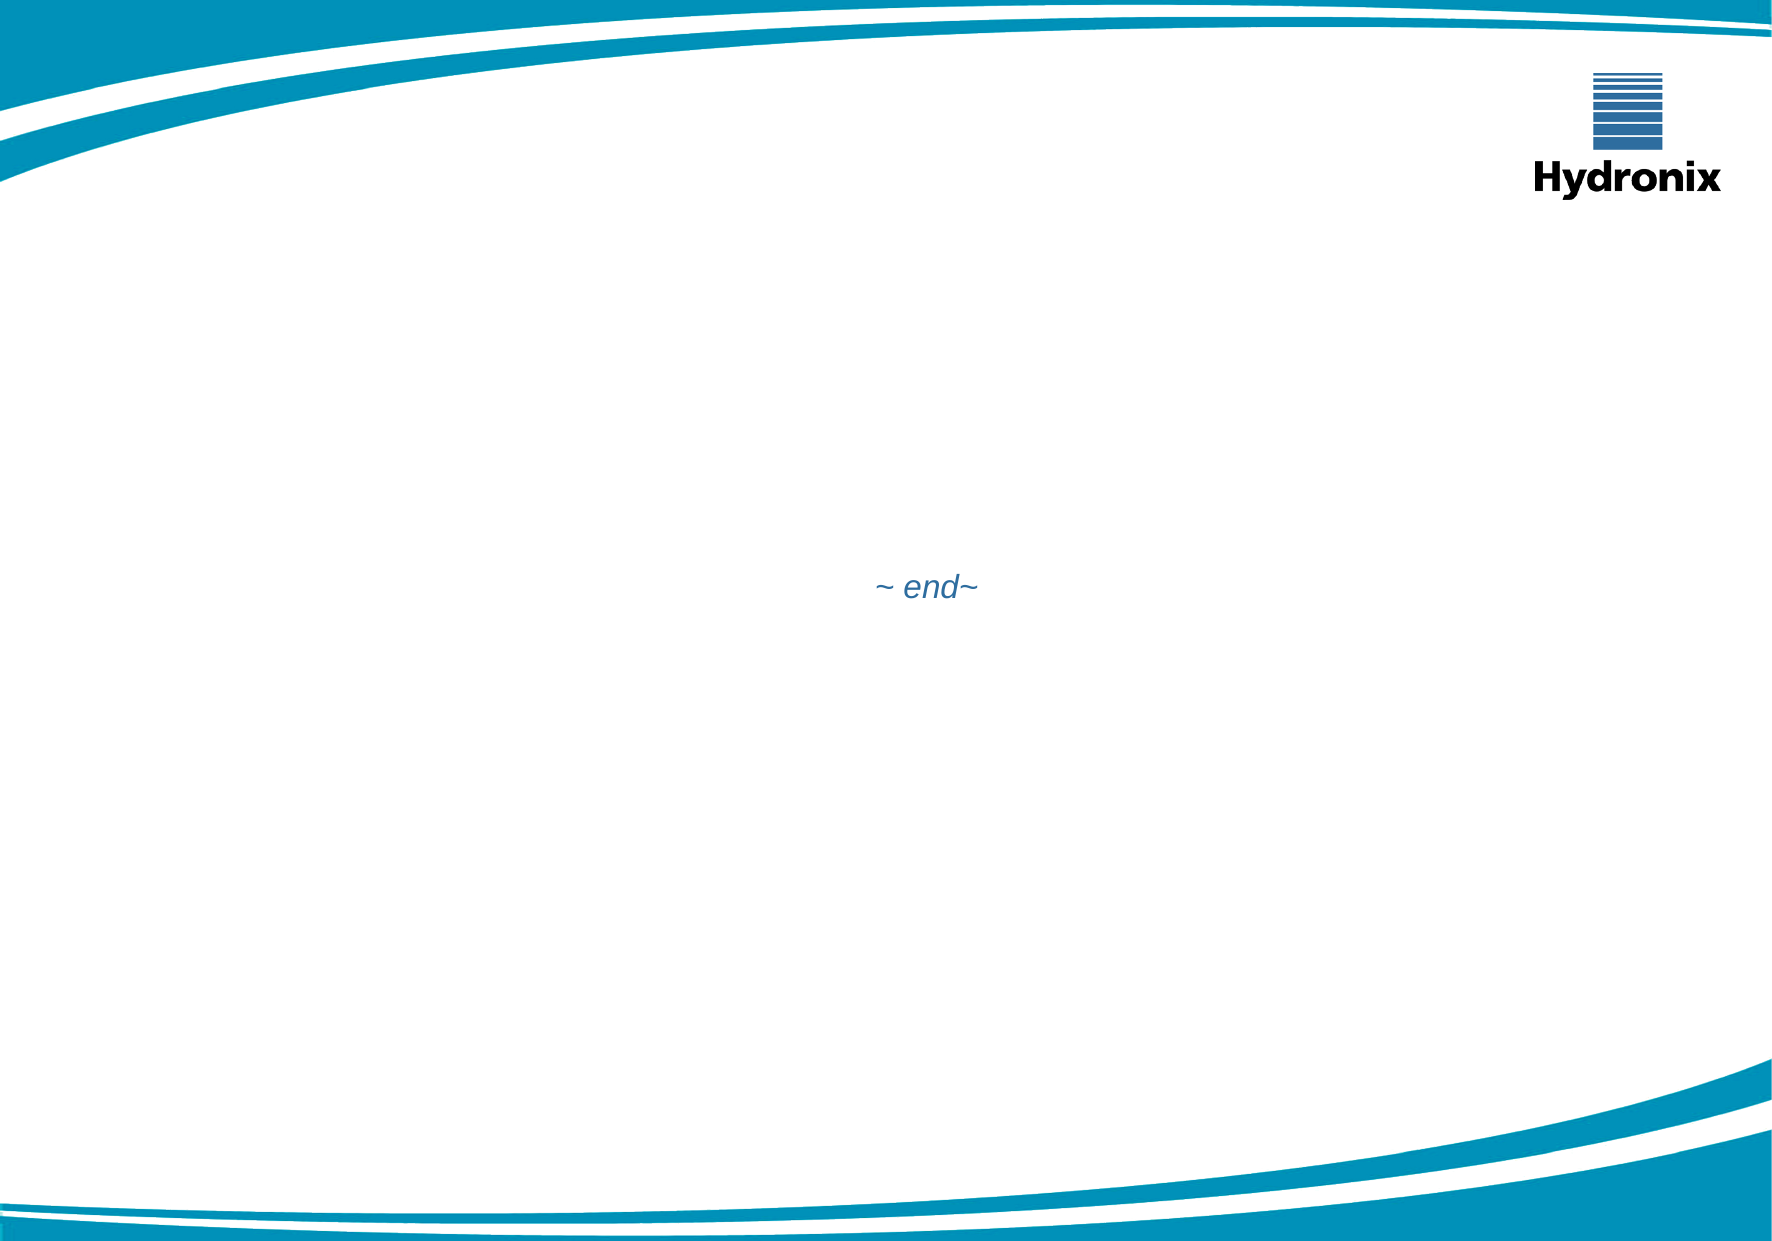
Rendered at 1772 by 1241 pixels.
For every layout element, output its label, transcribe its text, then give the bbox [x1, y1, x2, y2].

text_box ~ end~ [439, 554, 1414, 613]
picture [0, 1057, 1772, 1236]
picture [0, 5, 1772, 200]
